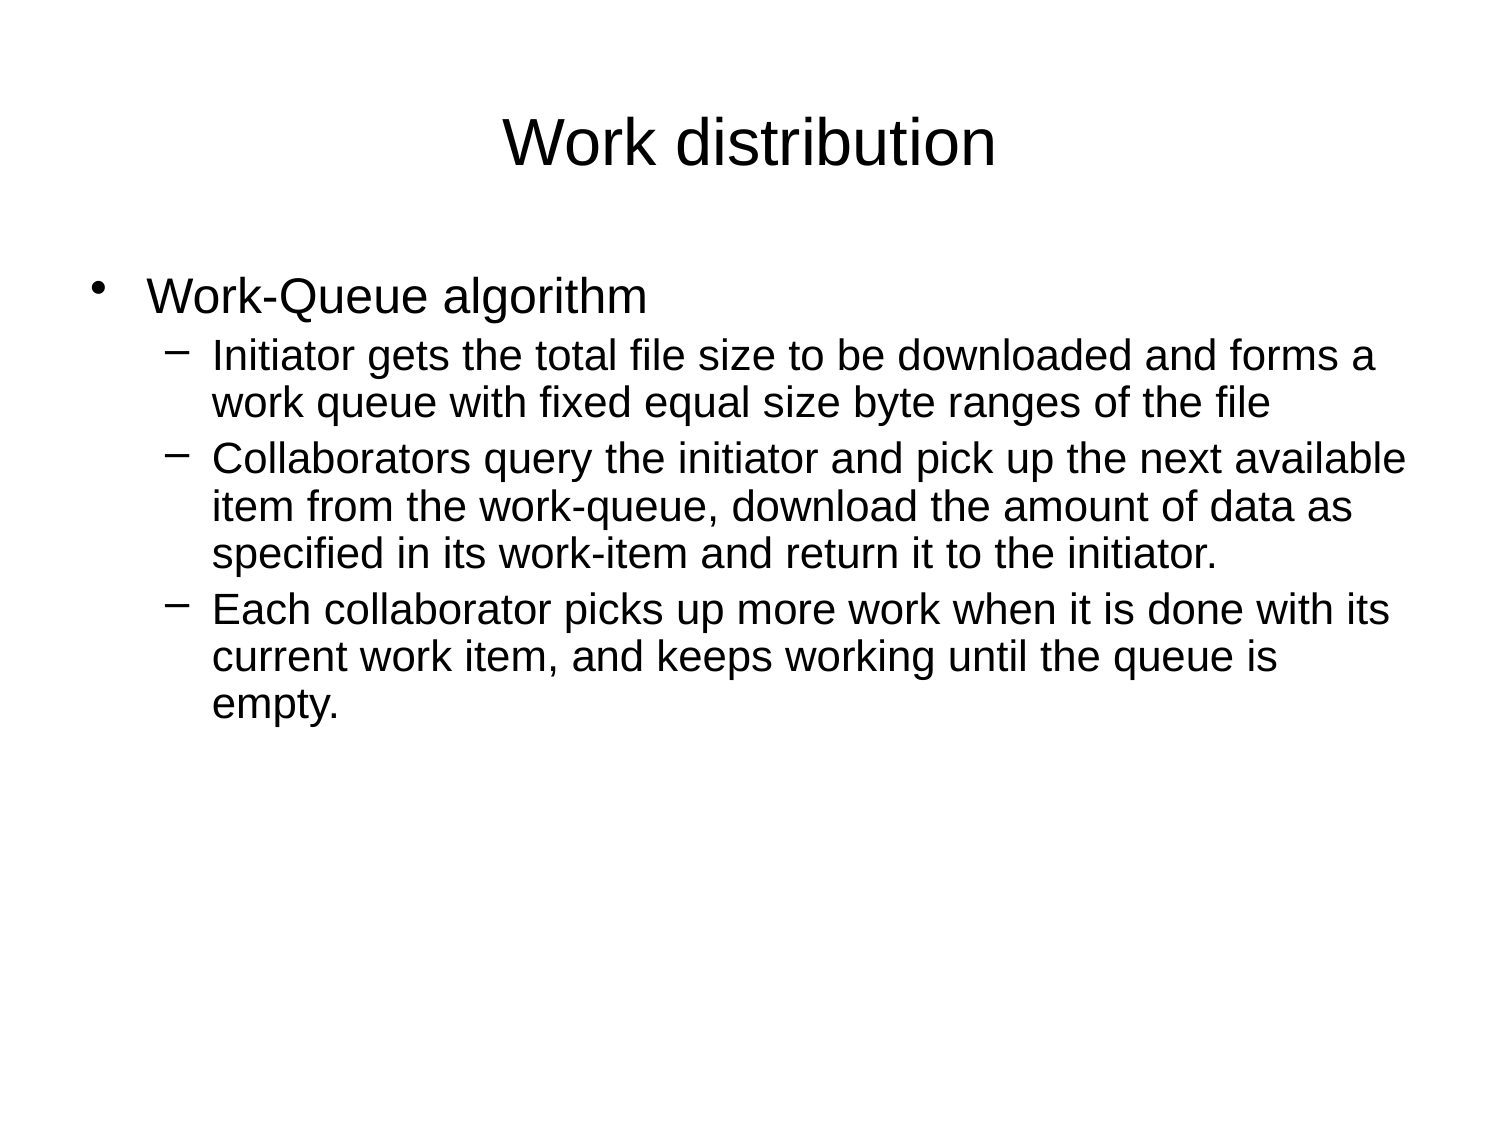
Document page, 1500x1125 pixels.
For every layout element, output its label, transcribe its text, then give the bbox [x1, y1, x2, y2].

list Work-Queue algorithm Initiator gets the total file size to be downloaded and forms a work queue with fixed equal size byte ranges of the file Collaborators query the initiator and pick up the next available item from the work-queue, download the amount of data as specified in its work-item and return it to the initiator. Each collaborator picks up more work when it is done with its current work item, and keeps working until the queue is empty. [74, 262, 1426, 1006]
title Work distribution [74, 44, 1426, 233]
